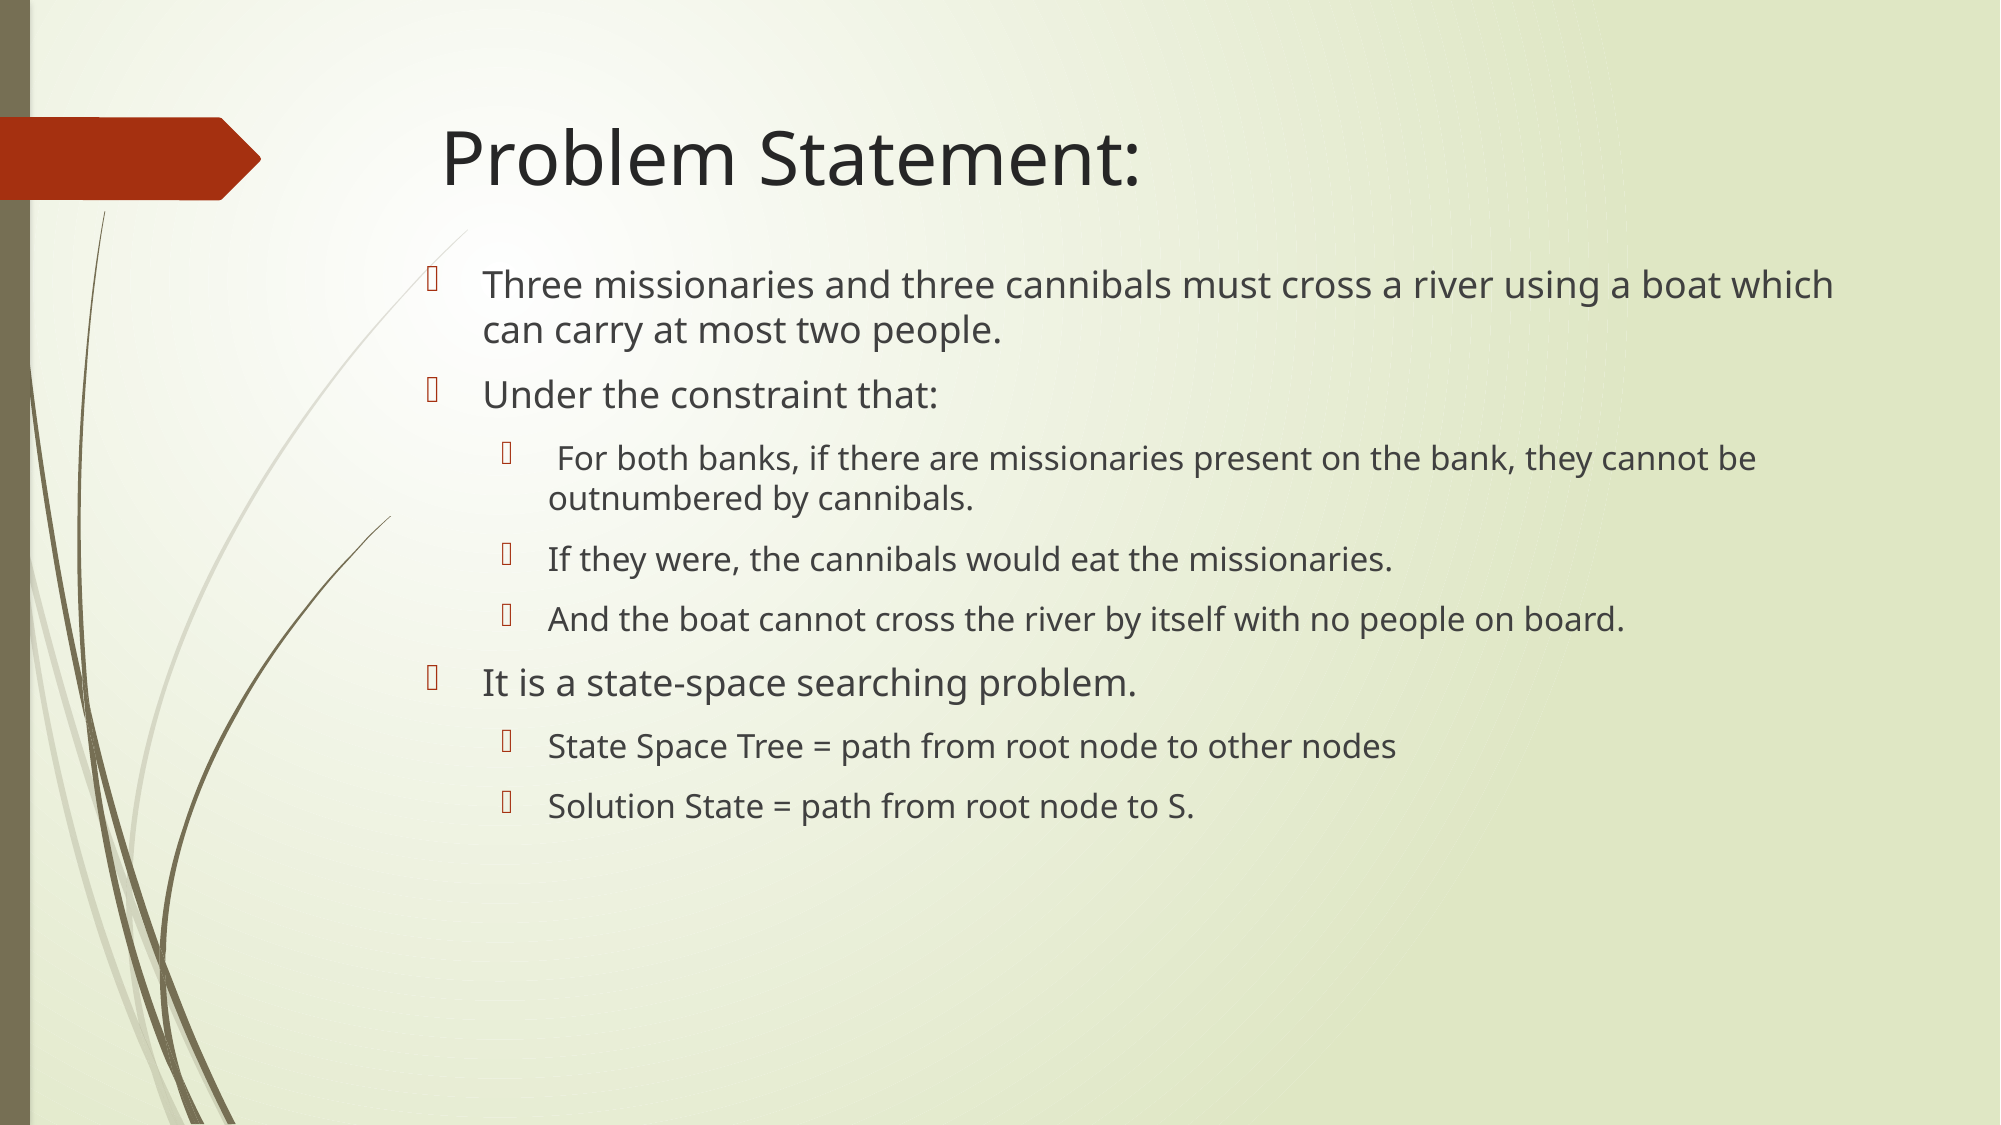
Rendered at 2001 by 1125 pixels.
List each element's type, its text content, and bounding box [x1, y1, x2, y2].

list Three missionaries and three cannibals must cross a river using a boat which can carry at most two people. Under the constraint that: For both banks, if there are missionaries present on the bank, they cannot be outnumbered by cannibals. If they were, the cannibals would eat the missionaries. And the boat cannot cross the river by itself with no people on board. It is a state-space searching problem. State Space Tree = path from root node to other nodes Solution State = path from root node to S. [411, 253, 1874, 934]
title Problem Statement: [425, 102, 1888, 313]
